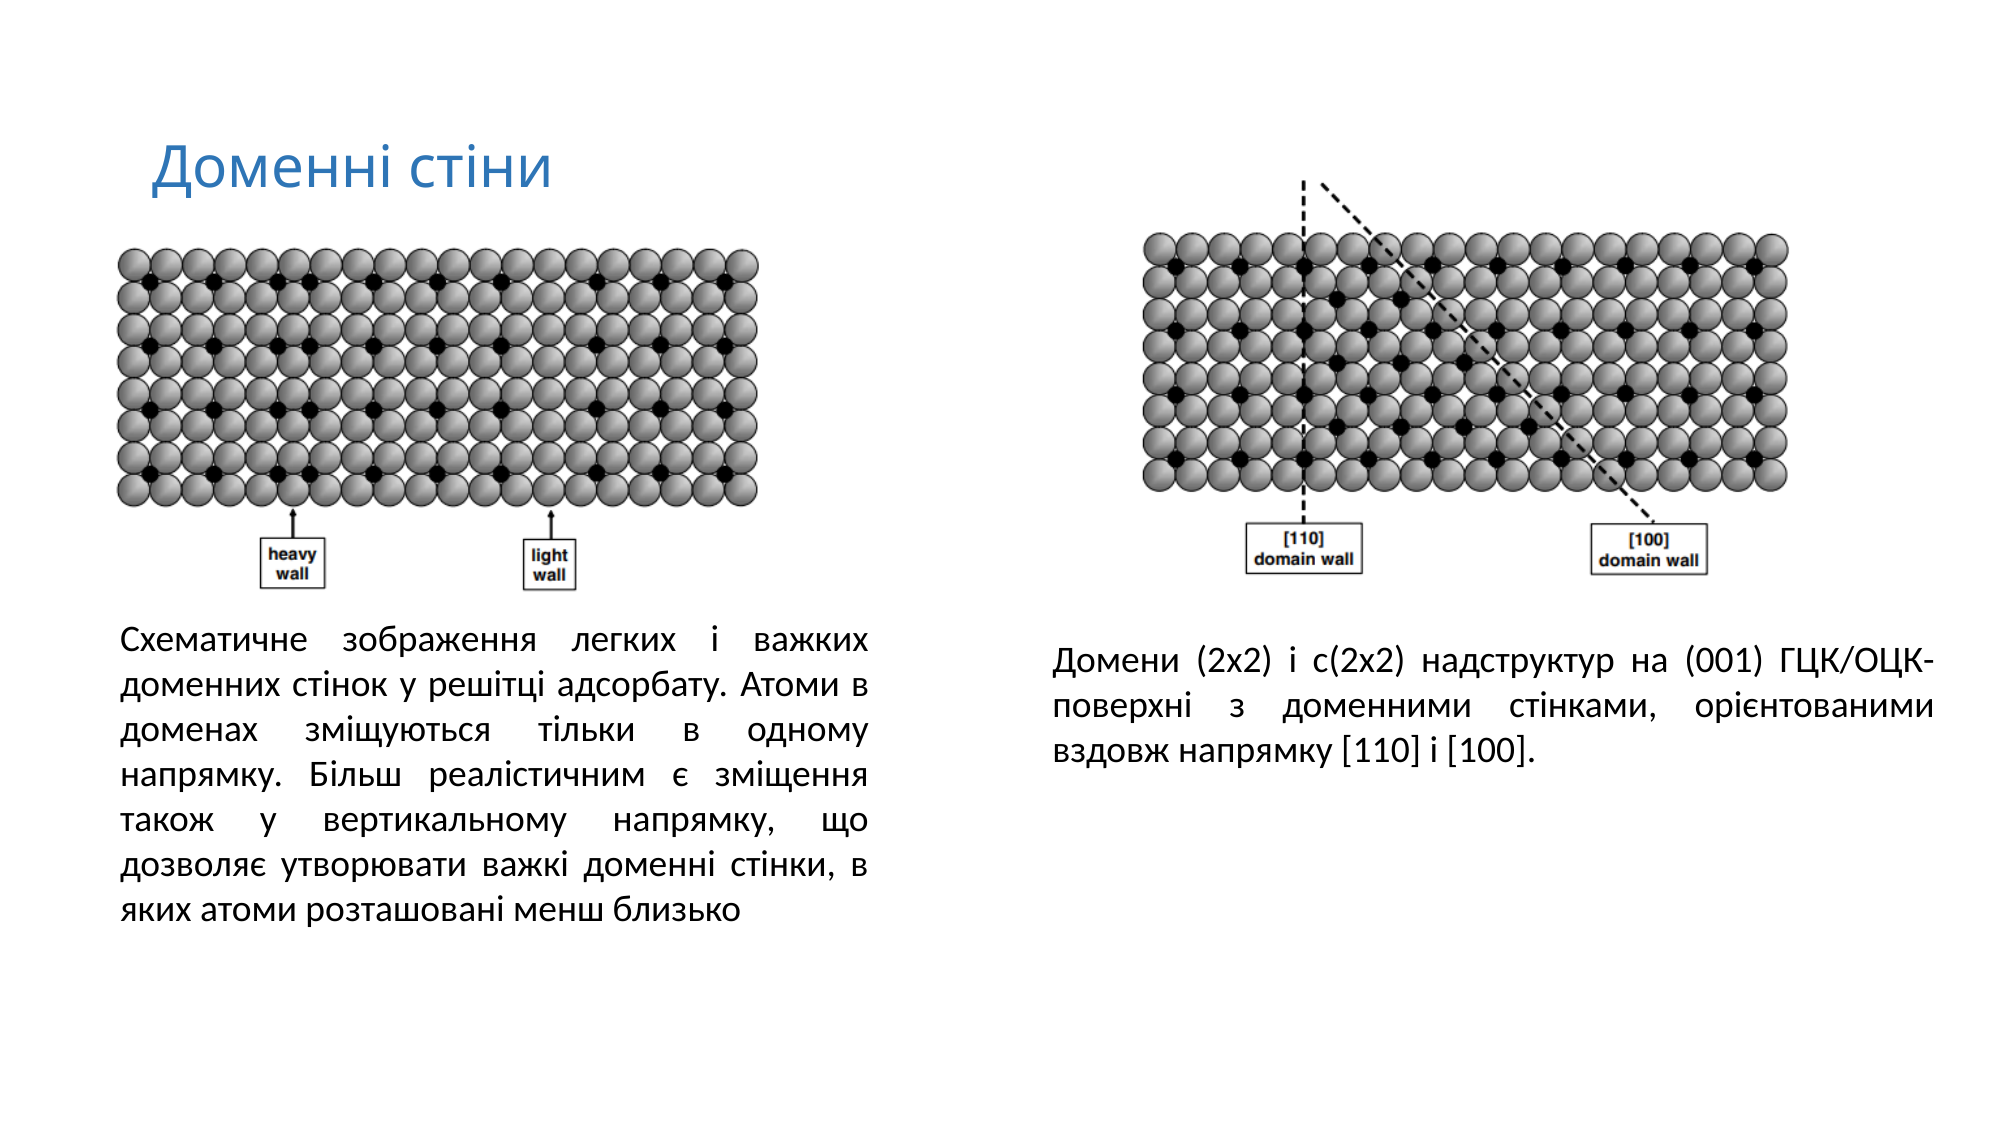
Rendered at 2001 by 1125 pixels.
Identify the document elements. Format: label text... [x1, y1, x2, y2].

picture [1130, 161, 1806, 582]
text_box Схематичне зображення легких і важких доменних стінок у решітці адсорбату. Атоми в доменах зміщуються тільки в одному напрямку. Більш реалістичним є зміщення також у вертикальному напрямку, що дозволяє утворювати важкі доменні стінки, в яких атоми розташовані менш близько [105, 606, 884, 936]
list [105, 228, 781, 607]
title Доменні стіни [137, 59, 1863, 278]
text_box Домени (2х2) і c(2х2) надструктур на (001) ГЦК/ОЦК-поверхні з доменними стінками, орієнтованими вздовж напрямку [110] і [100]. [1037, 627, 1950, 778]
